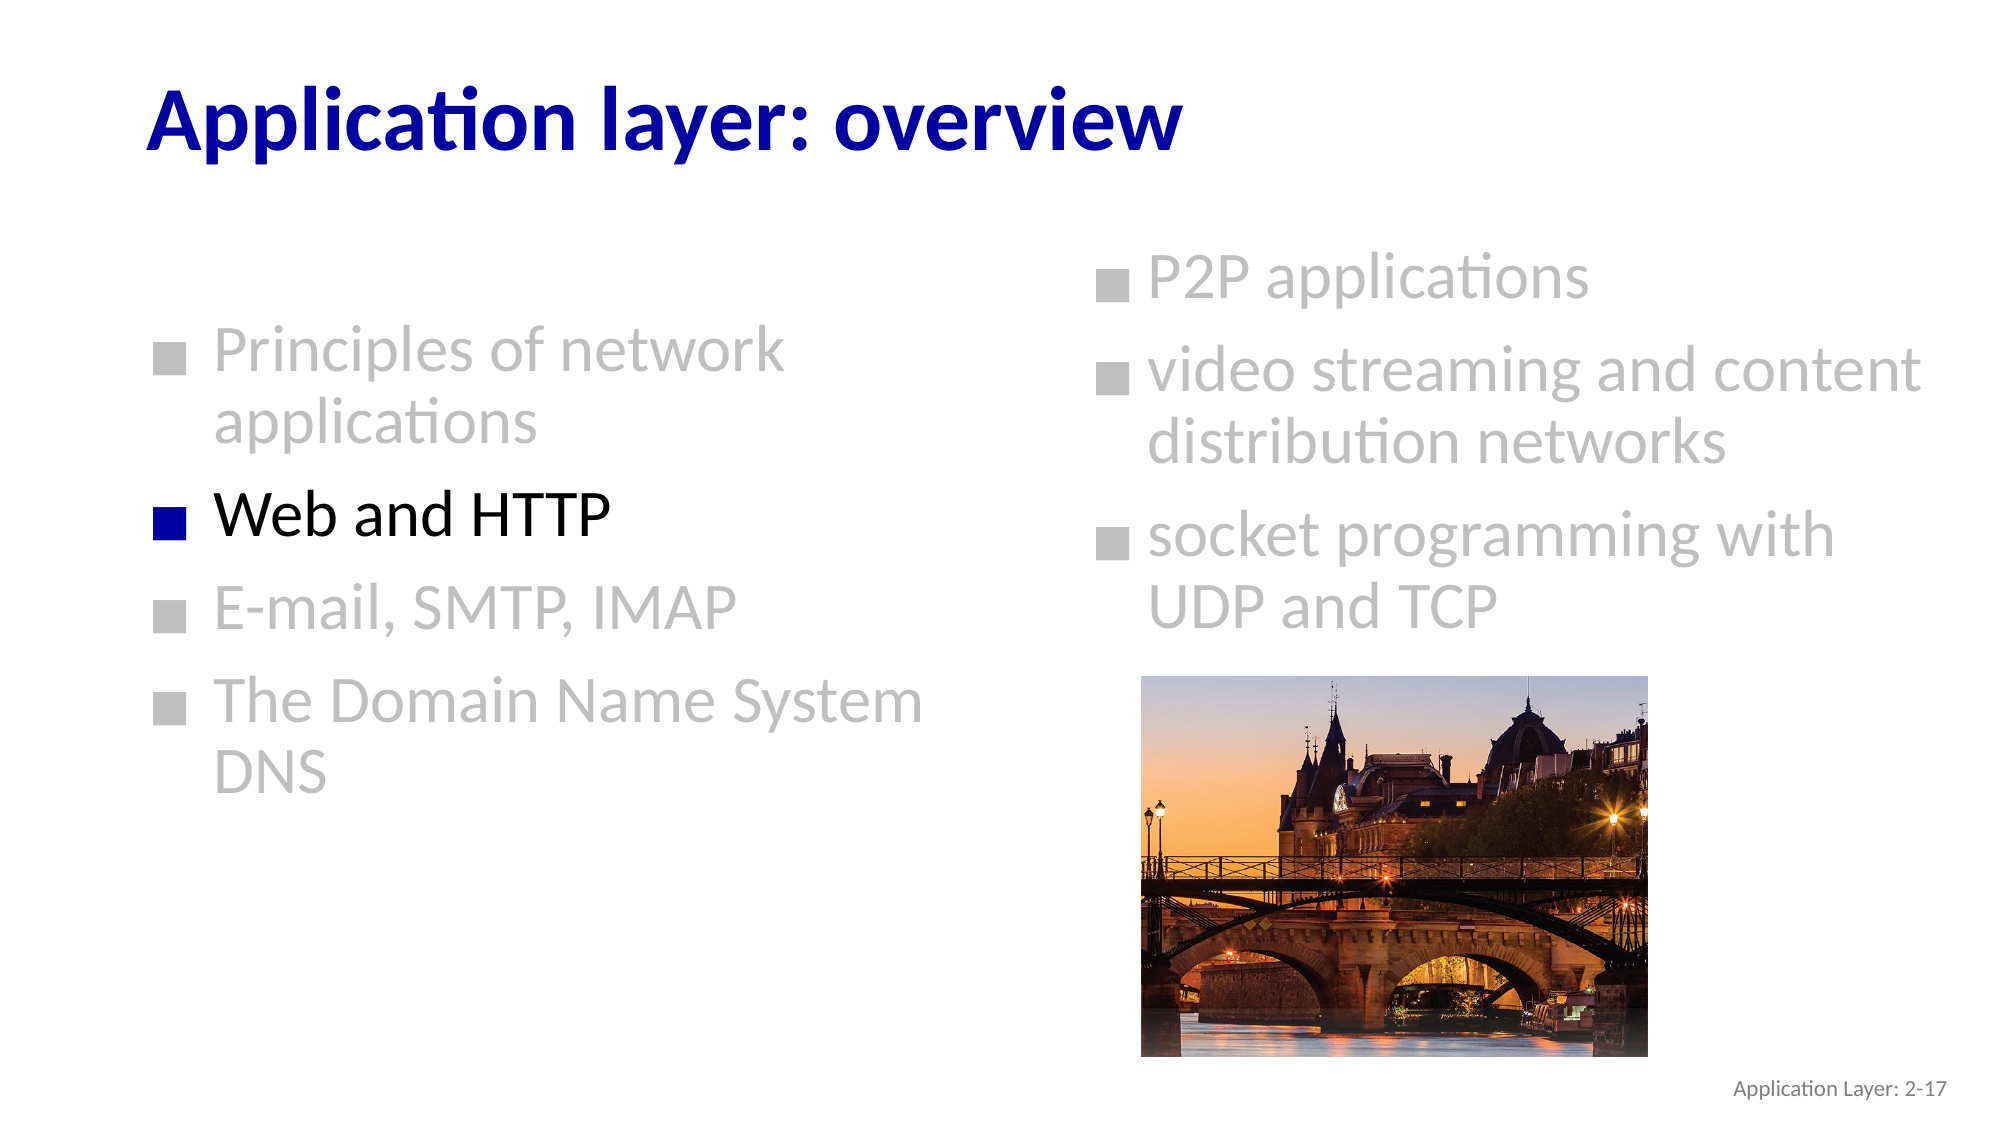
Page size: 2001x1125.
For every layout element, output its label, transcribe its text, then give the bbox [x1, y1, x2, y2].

text_box P2P applications video streaming and content distribution networks socket programming with UDP and TCP [1075, 233, 1963, 1021]
picture [1141, 676, 1649, 1057]
text_box Principles of network applications Web and HTTP E-mail, SMTP, IMAP The Domain Name System DNS [132, 306, 1004, 1021]
slide_number Application Layer: 2-17 [1512, 1056, 1963, 1117]
title Application layer: overview [131, 47, 1856, 195]
